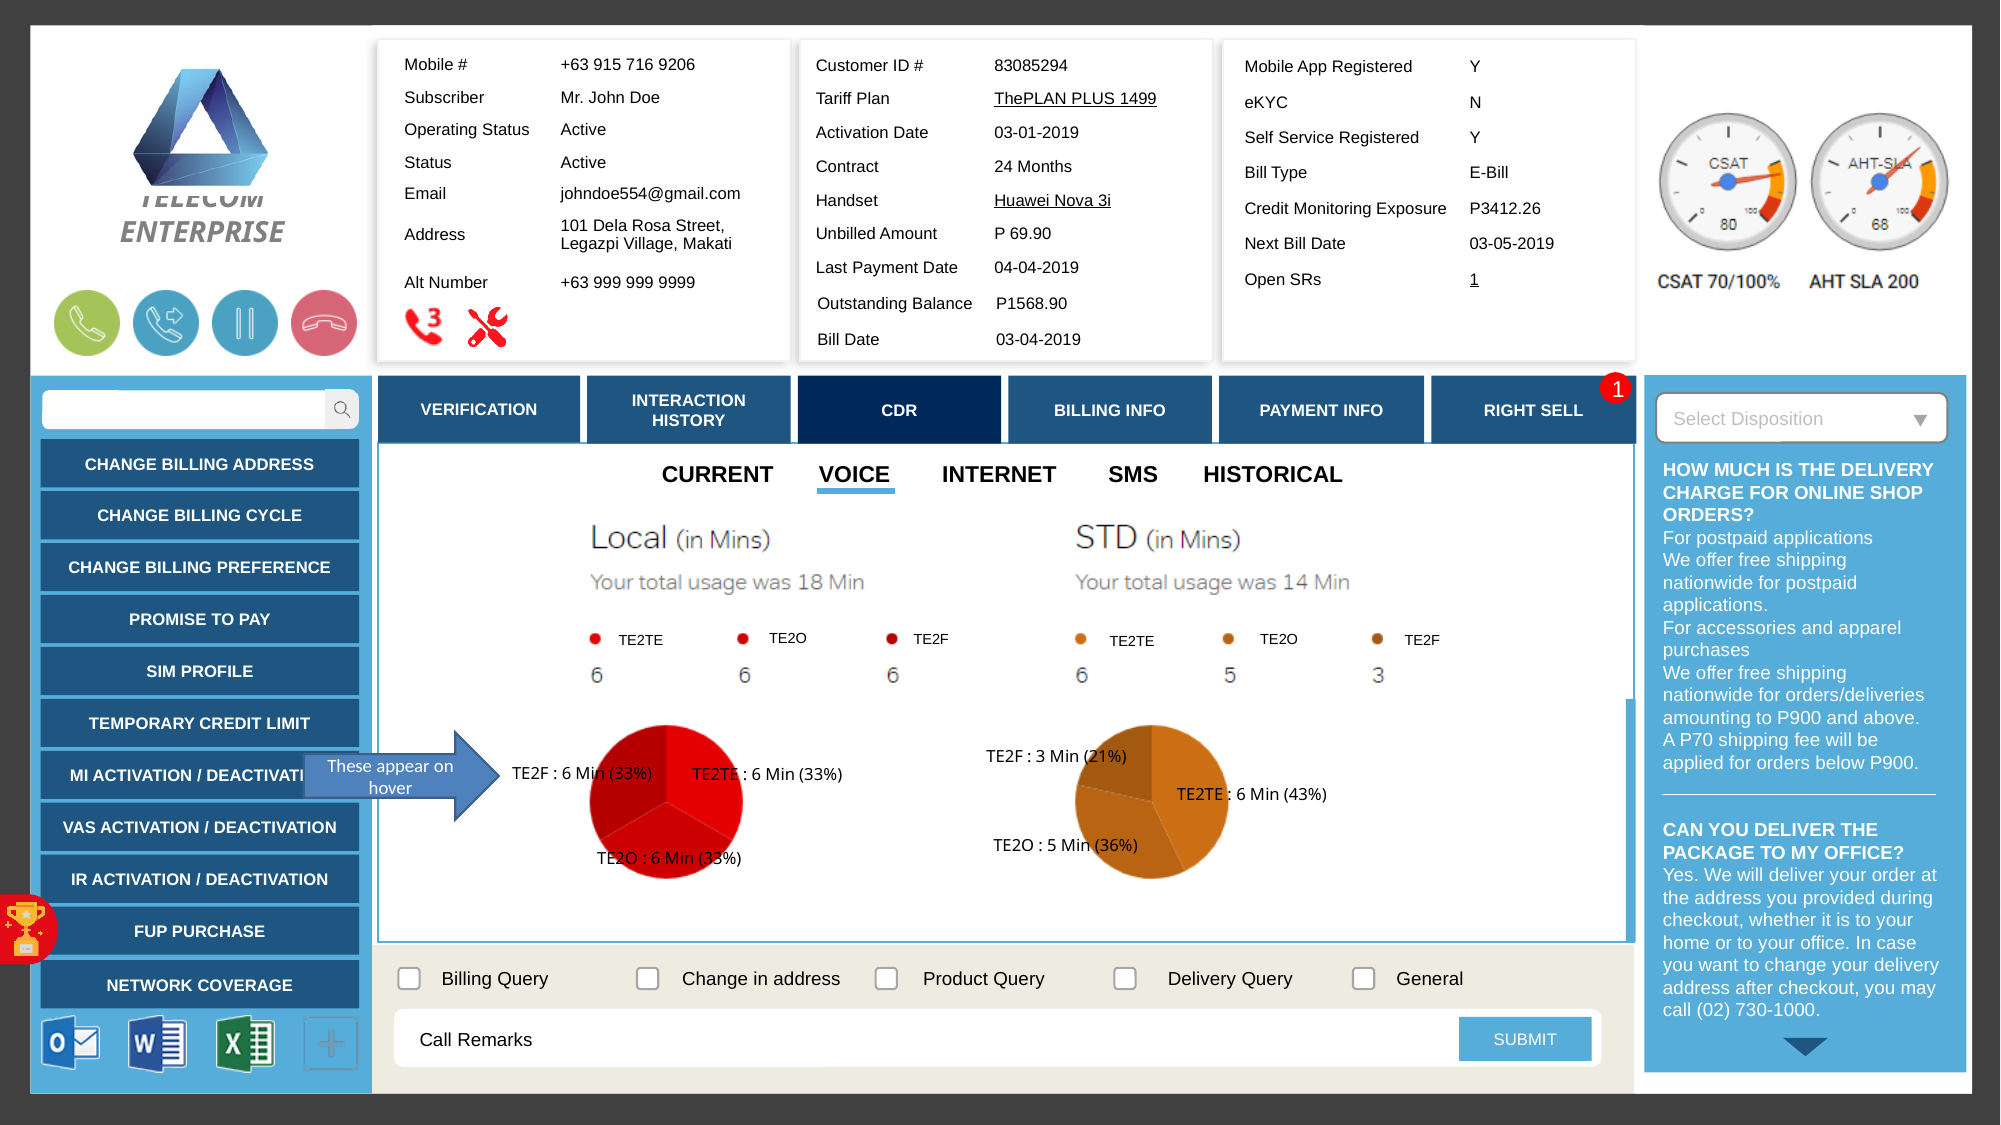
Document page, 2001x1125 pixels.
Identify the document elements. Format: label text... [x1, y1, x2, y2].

text_box RIGHT SELL [1430, 374, 1637, 445]
text_box [0, 0, 2000, 1125]
picture [1642, 93, 1963, 314]
table_cell Tariff Plan [816, 82, 994, 116]
text_box [377, 38, 792, 362]
table_cell Contract [816, 150, 994, 183]
table_cell Address [404, 208, 561, 261]
table_cell Open SRs [1243, 261, 1468, 296]
table_cell P1568.90 [994, 284, 1202, 322]
table_cell Y [1468, 119, 1602, 154]
table_cell 03-04-2019 [994, 322, 1202, 356]
text_box PAYMENT INFO [1218, 374, 1425, 445]
text_box [373, 799, 1634, 944]
table_cell [794, 43, 1207, 365]
table_cell Huawei Nova 3i [994, 183, 1202, 217]
text_box [29, 799, 373, 1094]
table_cell Mr. John Doe [561, 81, 772, 113]
text_box [1222, 38, 1637, 362]
text_box [1643, 374, 1967, 1073]
picture [212, 290, 278, 356]
picture [216, 1015, 275, 1073]
table_cell Next Bill Date [1243, 225, 1468, 261]
picture [459, 307, 516, 347]
table_header +63 915 716 9206 [561, 48, 772, 81]
picture [291, 290, 357, 356]
text_box [1634, 354, 1973, 1095]
text_box [1779, 1036, 1831, 1058]
text_box CDR [797, 374, 1002, 445]
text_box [372, 944, 1634, 1094]
table_cell Subscriber [404, 81, 561, 113]
table_header Customer ID # [816, 48, 994, 82]
picture [123, 55, 279, 196]
table_cell +63 999 999 9999 [561, 261, 772, 292]
picture [303, 1016, 359, 1071]
table_cell johndoe554@gmail.com [561, 179, 772, 208]
table_cell eKYC [1243, 84, 1468, 119]
text_box TELECOM ENTERPRISE [42, 175, 362, 251]
text_box TE2F : 6 Min (33%) [485, 755, 553, 790]
text_box [1645, 24, 1973, 354]
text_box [0, 439, 360, 1009]
text_box These appear on hover [360, 729, 501, 823]
table_cell 03-05-2019 [1468, 225, 1602, 261]
table_cell Activation Date [816, 116, 994, 150]
table_cell N [1468, 84, 1602, 119]
table_cell P 69.90 [994, 217, 1202, 251]
text_box VERIFICATION [377, 375, 581, 444]
picture [405, 307, 452, 346]
table_header Mobile App Registered [1243, 48, 1468, 84]
table_cell Operating Status [404, 113, 561, 146]
table_cell Email [404, 179, 561, 208]
text_box [29, 24, 1634, 753]
table_cell Status [404, 146, 561, 179]
picture [133, 290, 199, 356]
table_cell Last Payment Date [816, 251, 994, 284]
text_box 1 [1598, 371, 1633, 405]
picture [41, 1015, 100, 1070]
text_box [42, 389, 359, 430]
table_cell Self Service Registered [1243, 119, 1468, 154]
table_cell 24 Months [994, 150, 1202, 183]
table_cell Handset [816, 183, 994, 217]
picture [54, 290, 120, 356]
table_header 83085294 [994, 48, 1202, 82]
text_box INTERACTION HISTORY [586, 374, 792, 445]
picture [553, 510, 1498, 931]
table_cell Credit Monitoring Exposure [1243, 190, 1468, 225]
table_header Mobile # [404, 48, 561, 81]
table_cell ThePLAN PLUS 1499 [994, 82, 1202, 116]
table_header Y [1468, 48, 1602, 84]
text_box [377, 442, 1635, 943]
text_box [1656, 392, 1948, 443]
table_cell 1 [1468, 261, 1602, 296]
table_cell 101 Dela Rosa Street, Legazpi Village, Makati [561, 208, 772, 261]
table_cell [1217, 43, 1631, 365]
table_cell [372, 43, 786, 365]
table_cell Active [561, 146, 772, 179]
table_cell E-Bill [1468, 154, 1602, 190]
table_cell 04-04-2019 [994, 251, 1202, 284]
table_cell Bill Date [816, 322, 994, 356]
text_box [371, 24, 1645, 354]
table_cell P3412.26 [1468, 190, 1602, 225]
text_box [1625, 698, 1637, 943]
picture [128, 1015, 187, 1073]
table_cell Bill Type [1243, 154, 1468, 190]
table_cell 03-01-2019 [994, 116, 1202, 150]
table_cell Outstanding Balance [816, 284, 994, 322]
table_cell Alt Number [404, 261, 561, 292]
text_box CURRENT VOICE INTERNET SMS HISTORICAL [389, 452, 1617, 495]
table_cell Unbilled Amount [816, 217, 994, 251]
text_box BILLING INFO [1007, 374, 1213, 445]
text_box [799, 38, 1214, 362]
text_box [29, 374, 373, 753]
table_cell Active [561, 113, 772, 146]
text_box HOW MUCH IS THE DELIVERY CHARGE FOR ONLINE SHOP ORDERS? For postpaid applications We offer free shipping nationwide for postpaid applications. For accessories and apparel purchases We offer free shipping nationwide for orders/deliveries amounting to P900 and above. A P70 shipping fee will be applied for orders below P900. CAN YOU DELIVER THE PACKAGE TO MY OFFICE? Yes. We will deliver your order at the address you provided during checkout, whether it is to your home or to your office. In case you want to change your delivery address after checkout, you may call (02) 730-1000. [1648, 450, 1955, 1028]
